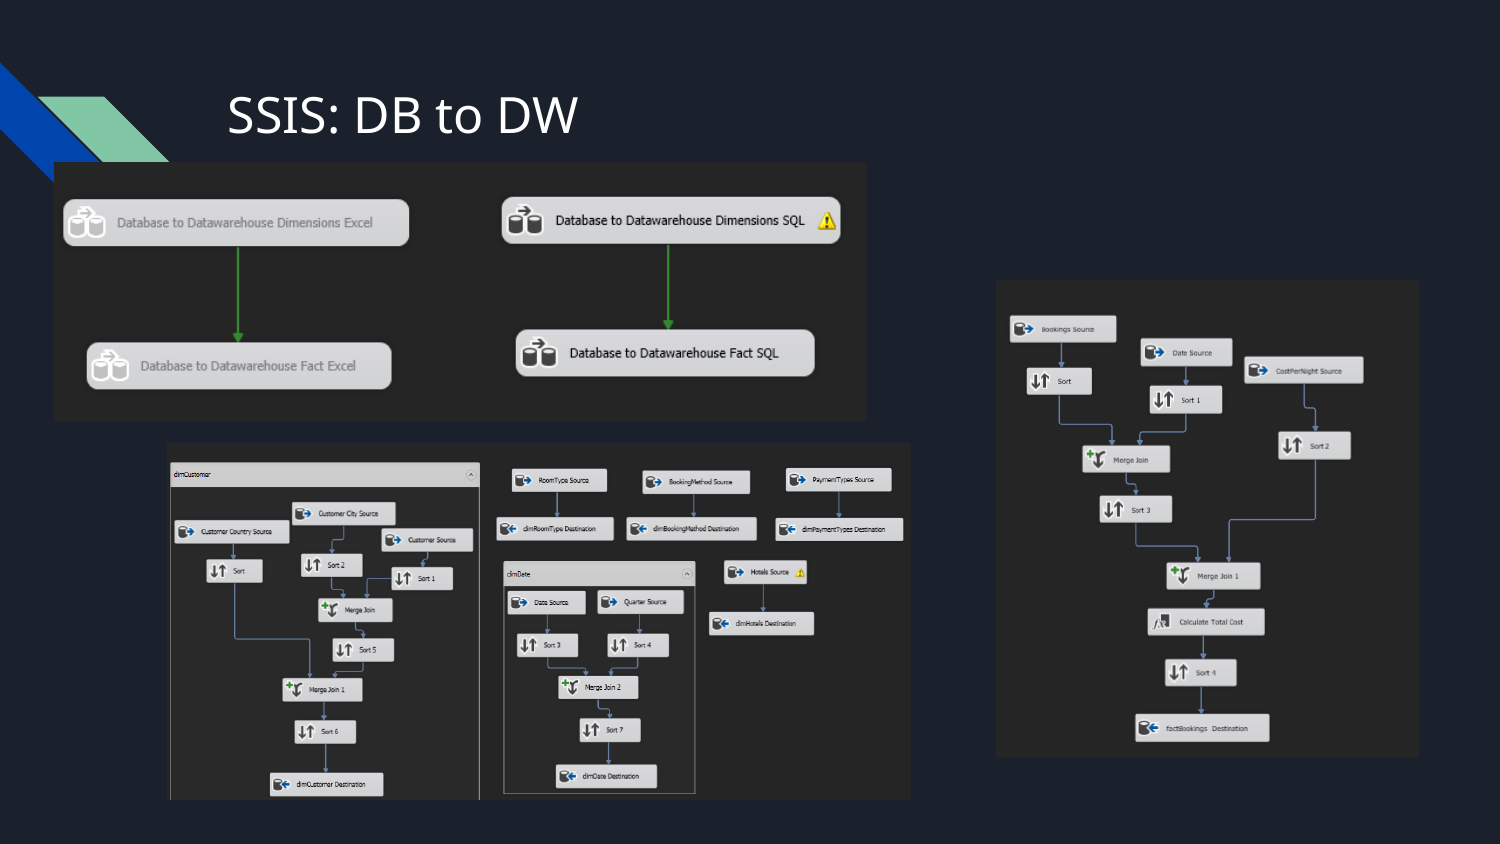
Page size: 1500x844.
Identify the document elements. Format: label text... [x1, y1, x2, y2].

picture [166, 443, 912, 800]
list (insert screenshot of db to dw ssis project) [212, 257, 1368, 735]
title SSIS: DB to DW [212, 64, 1368, 215]
picture [53, 162, 867, 423]
picture [995, 280, 1420, 759]
